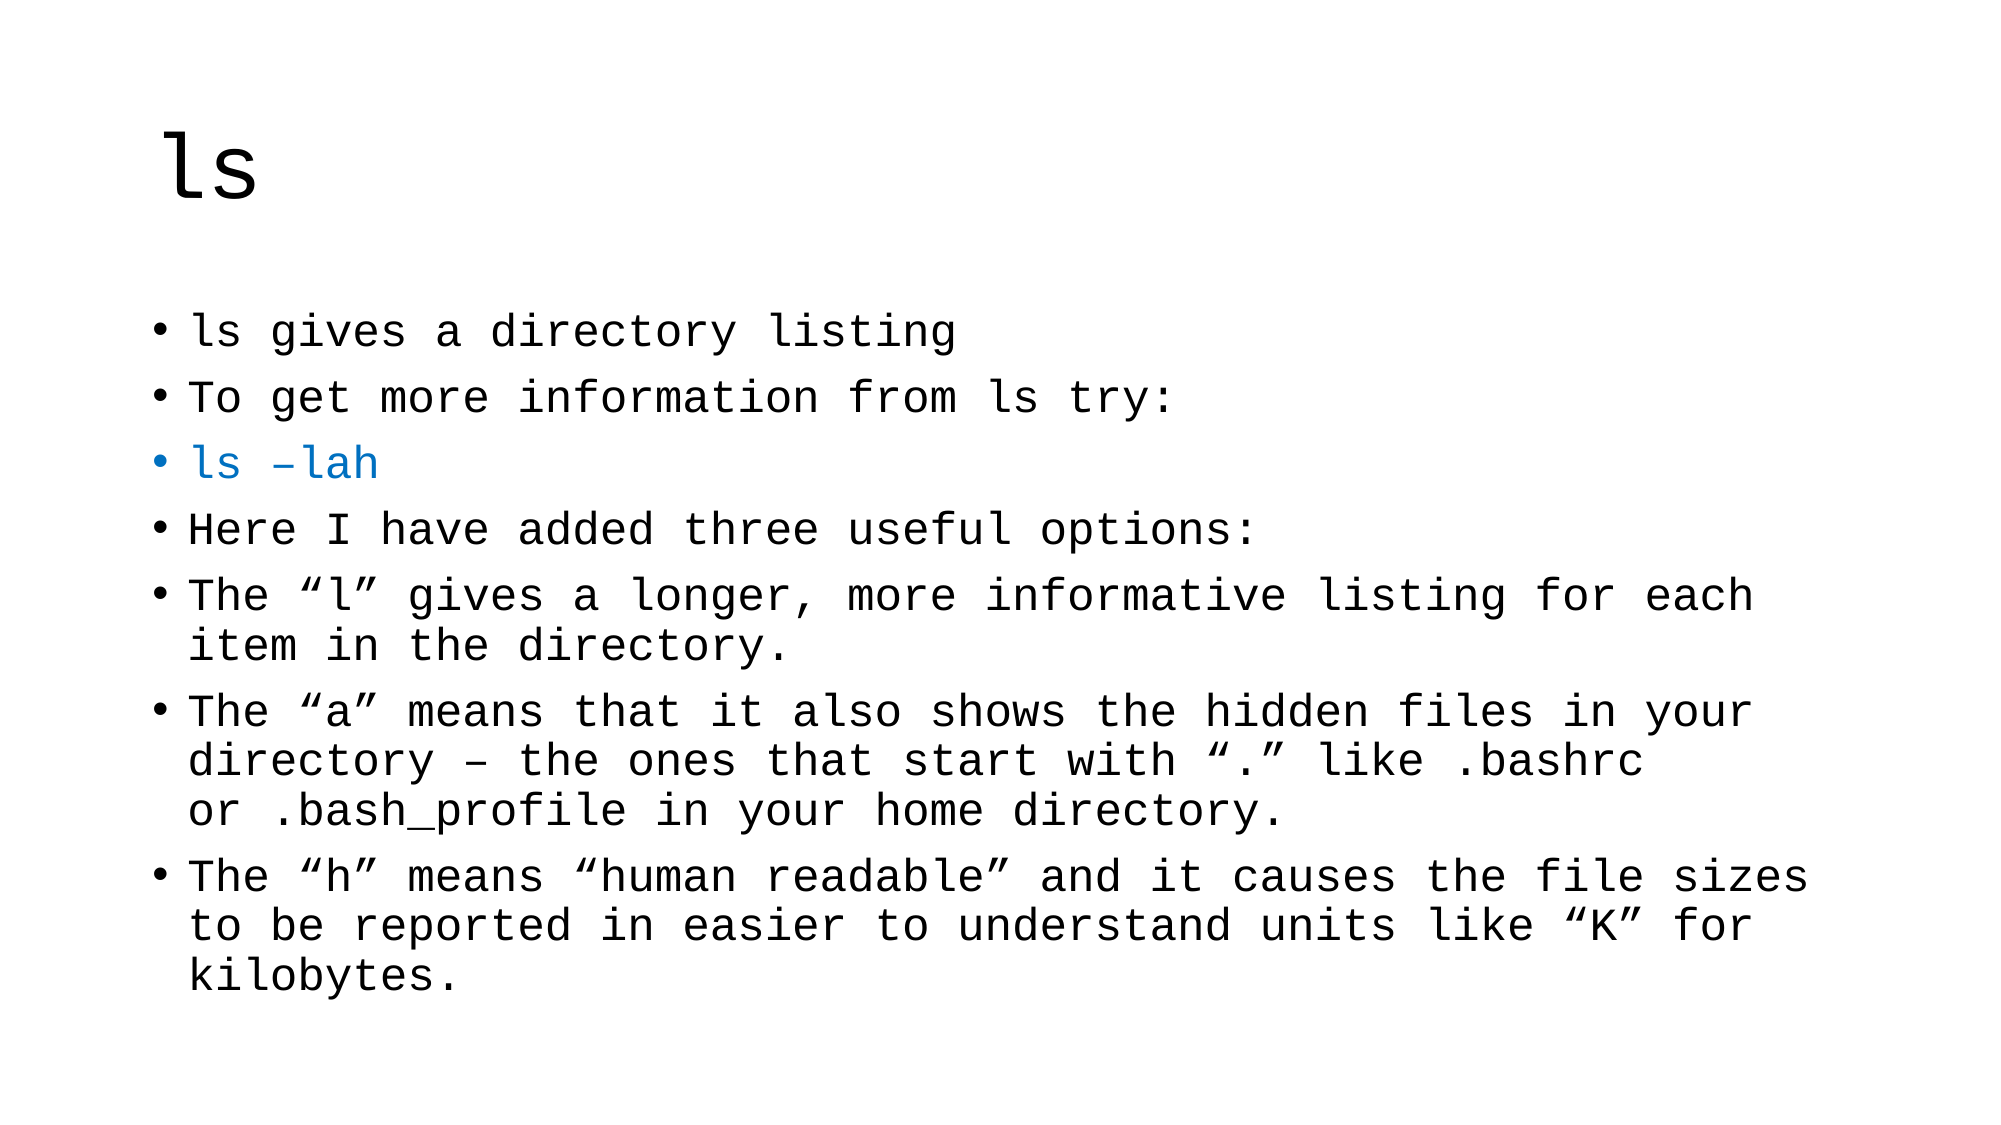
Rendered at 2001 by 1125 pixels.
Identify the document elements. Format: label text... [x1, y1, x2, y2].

list ls gives a directory listing To get more information from ls try: ls –lah Here I have added three useful options: The “l” gives a longer, more informative listing for each item in the directory. The “a” means that it also shows the hidden files in your directory – the ones that start with “.” like .bashrc or .bash_profile in your home directory. The “h” means “human readable” and it causes the file sizes to be reported in easier to understand units like “K” for kilobytes. [137, 299, 1863, 1014]
title ls [137, 59, 1863, 278]
